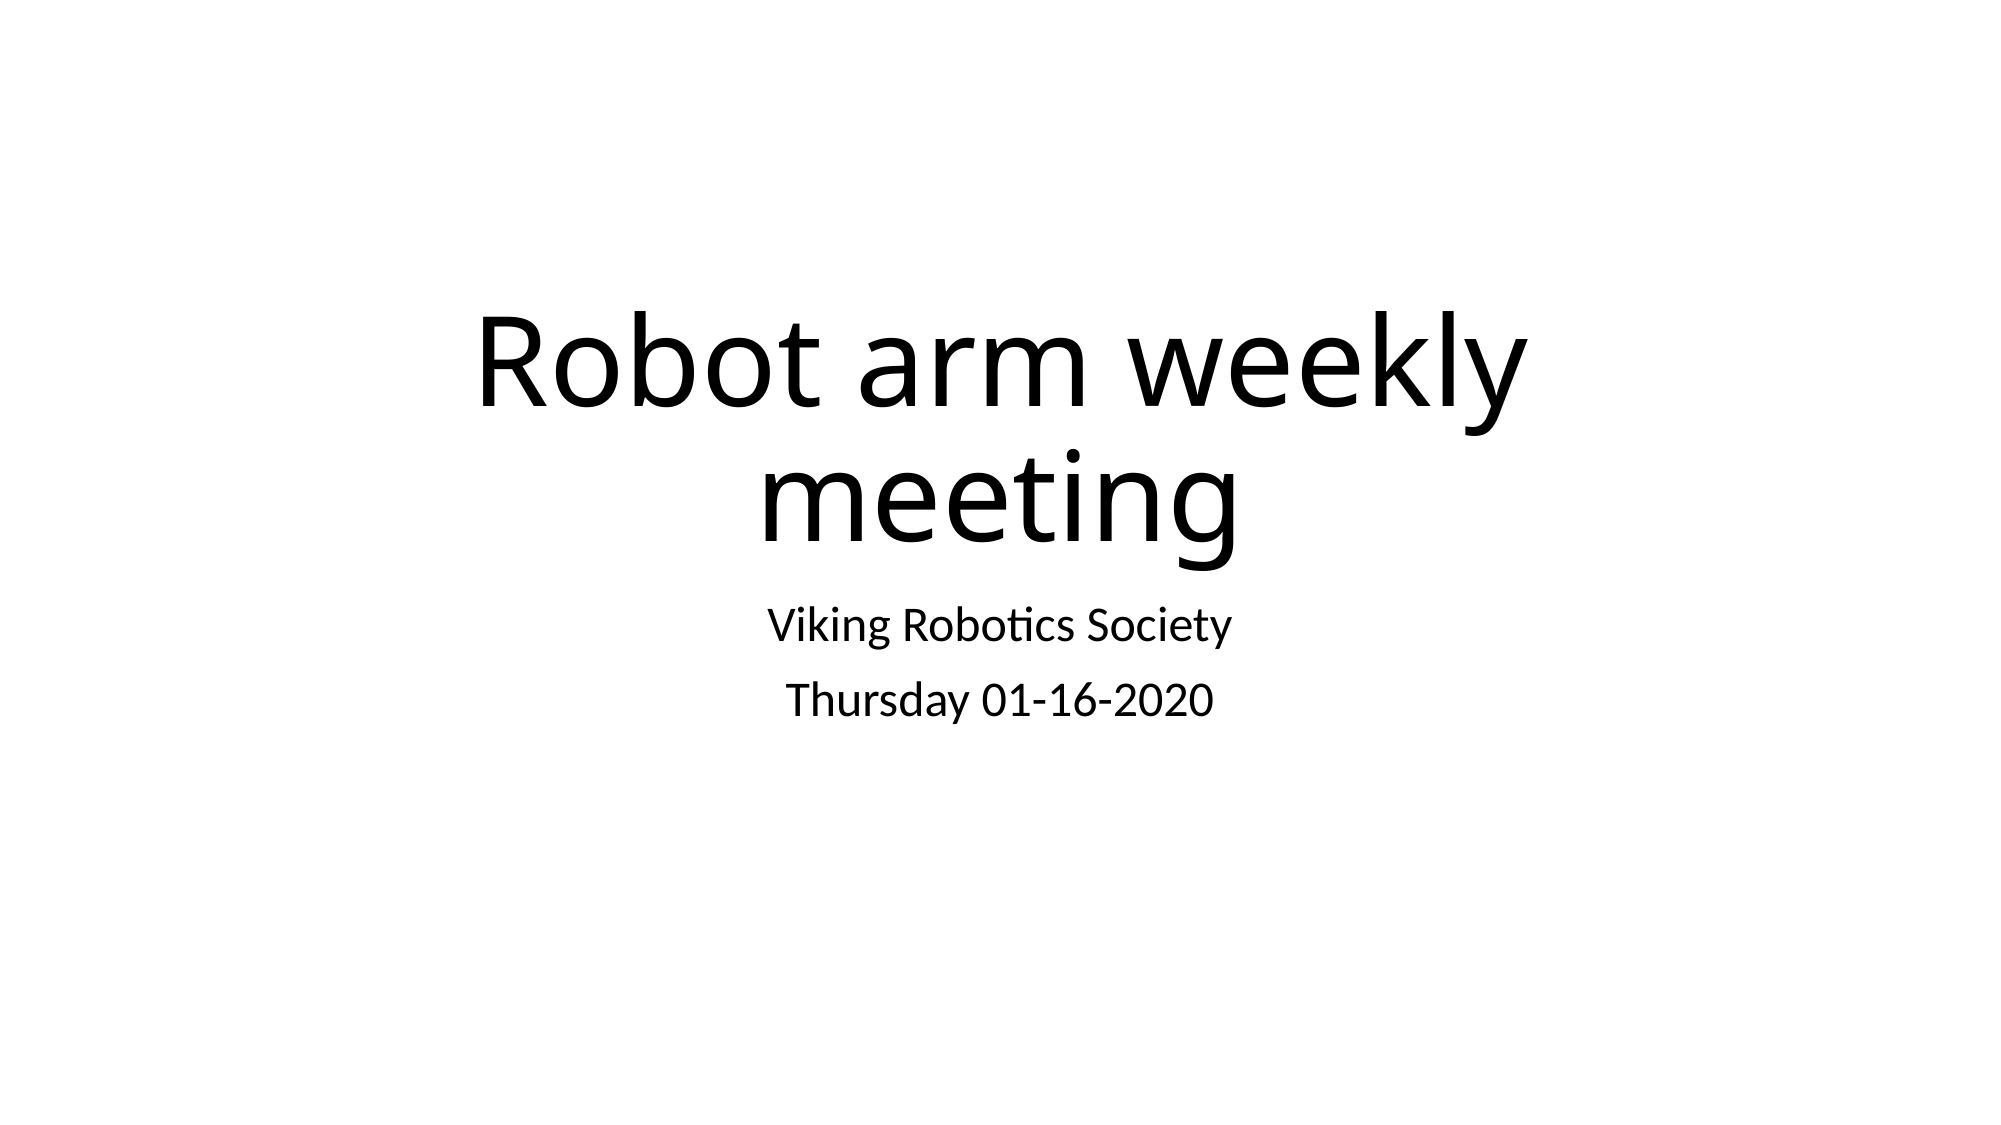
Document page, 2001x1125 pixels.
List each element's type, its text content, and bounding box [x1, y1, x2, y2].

title Robot arm weekly meeting [249, 184, 1750, 576]
subtitle Viking Robotics Society Thursday 01-16-2020 [249, 590, 1750, 863]
